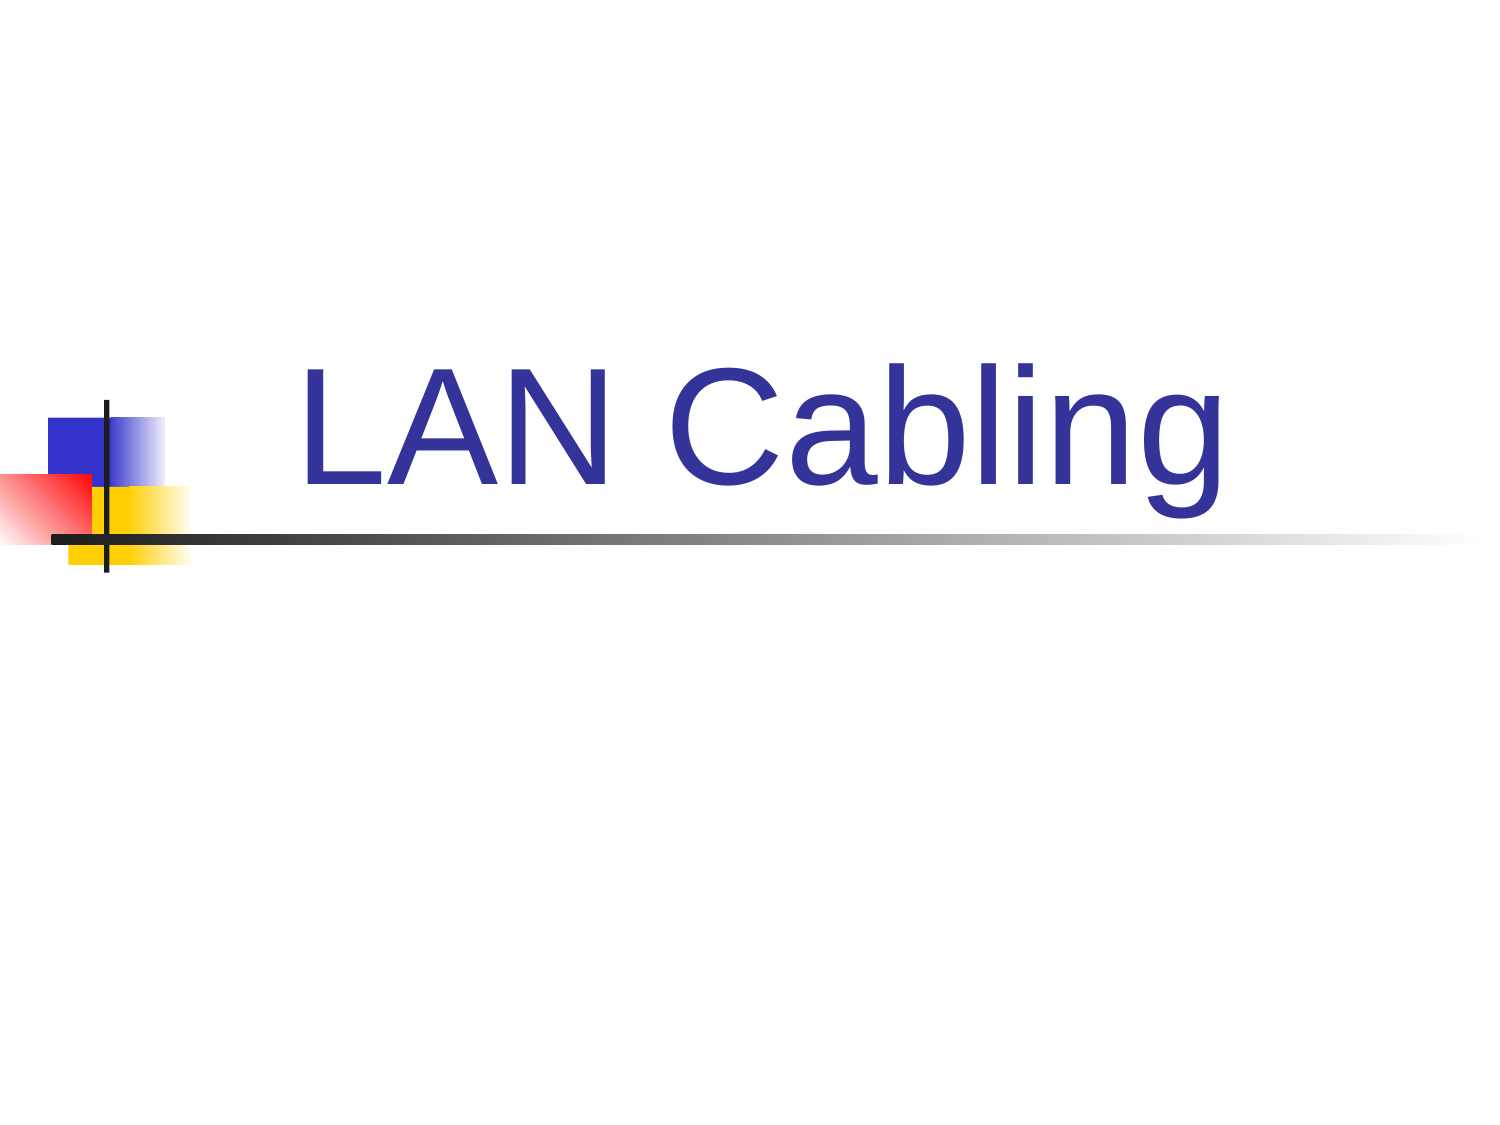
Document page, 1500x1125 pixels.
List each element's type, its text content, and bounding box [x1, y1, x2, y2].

title LAN Cabling [137, 299, 1388, 525]
